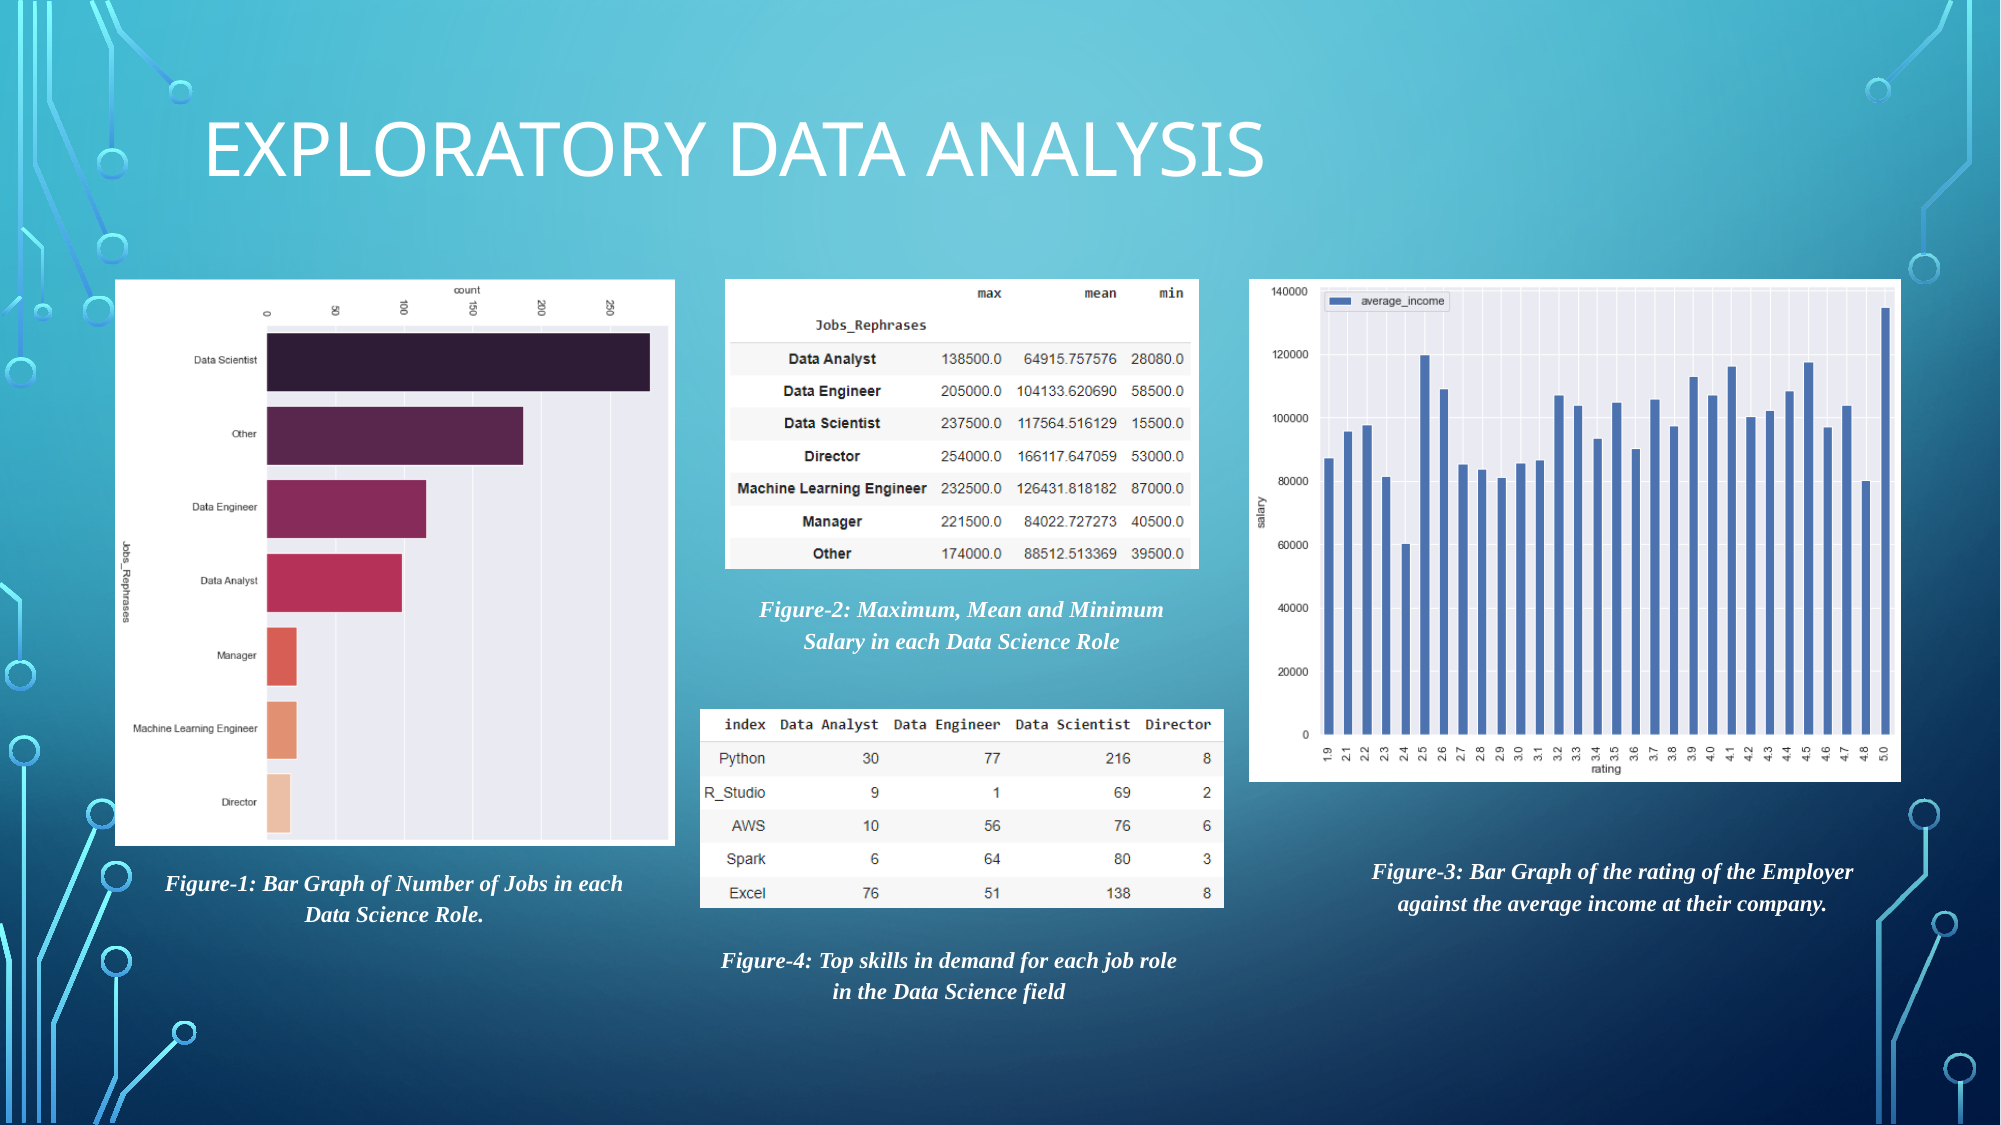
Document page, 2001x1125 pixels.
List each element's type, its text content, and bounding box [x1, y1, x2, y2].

text_box Figure-3: Bar Graph of the rating of the Employer against the average income at their company. [1325, 845, 1901, 924]
text_box Figure-1: Bar Graph of Number of Jobs in each Data Science Role. [145, 856, 644, 935]
text_box Figure-4: Top skills in demand for each job role in the Data Science field [700, 933, 1199, 1012]
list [110, 282, 678, 843]
text_box Figure-2: Maximum, Mean and Minimum Salary in each Data Science Role [712, 583, 1211, 662]
picture [724, 278, 1199, 569]
title EXPLORATORY DATA ANALYSIS [187, 101, 1813, 203]
picture [1248, 278, 1901, 782]
picture [699, 709, 1224, 908]
